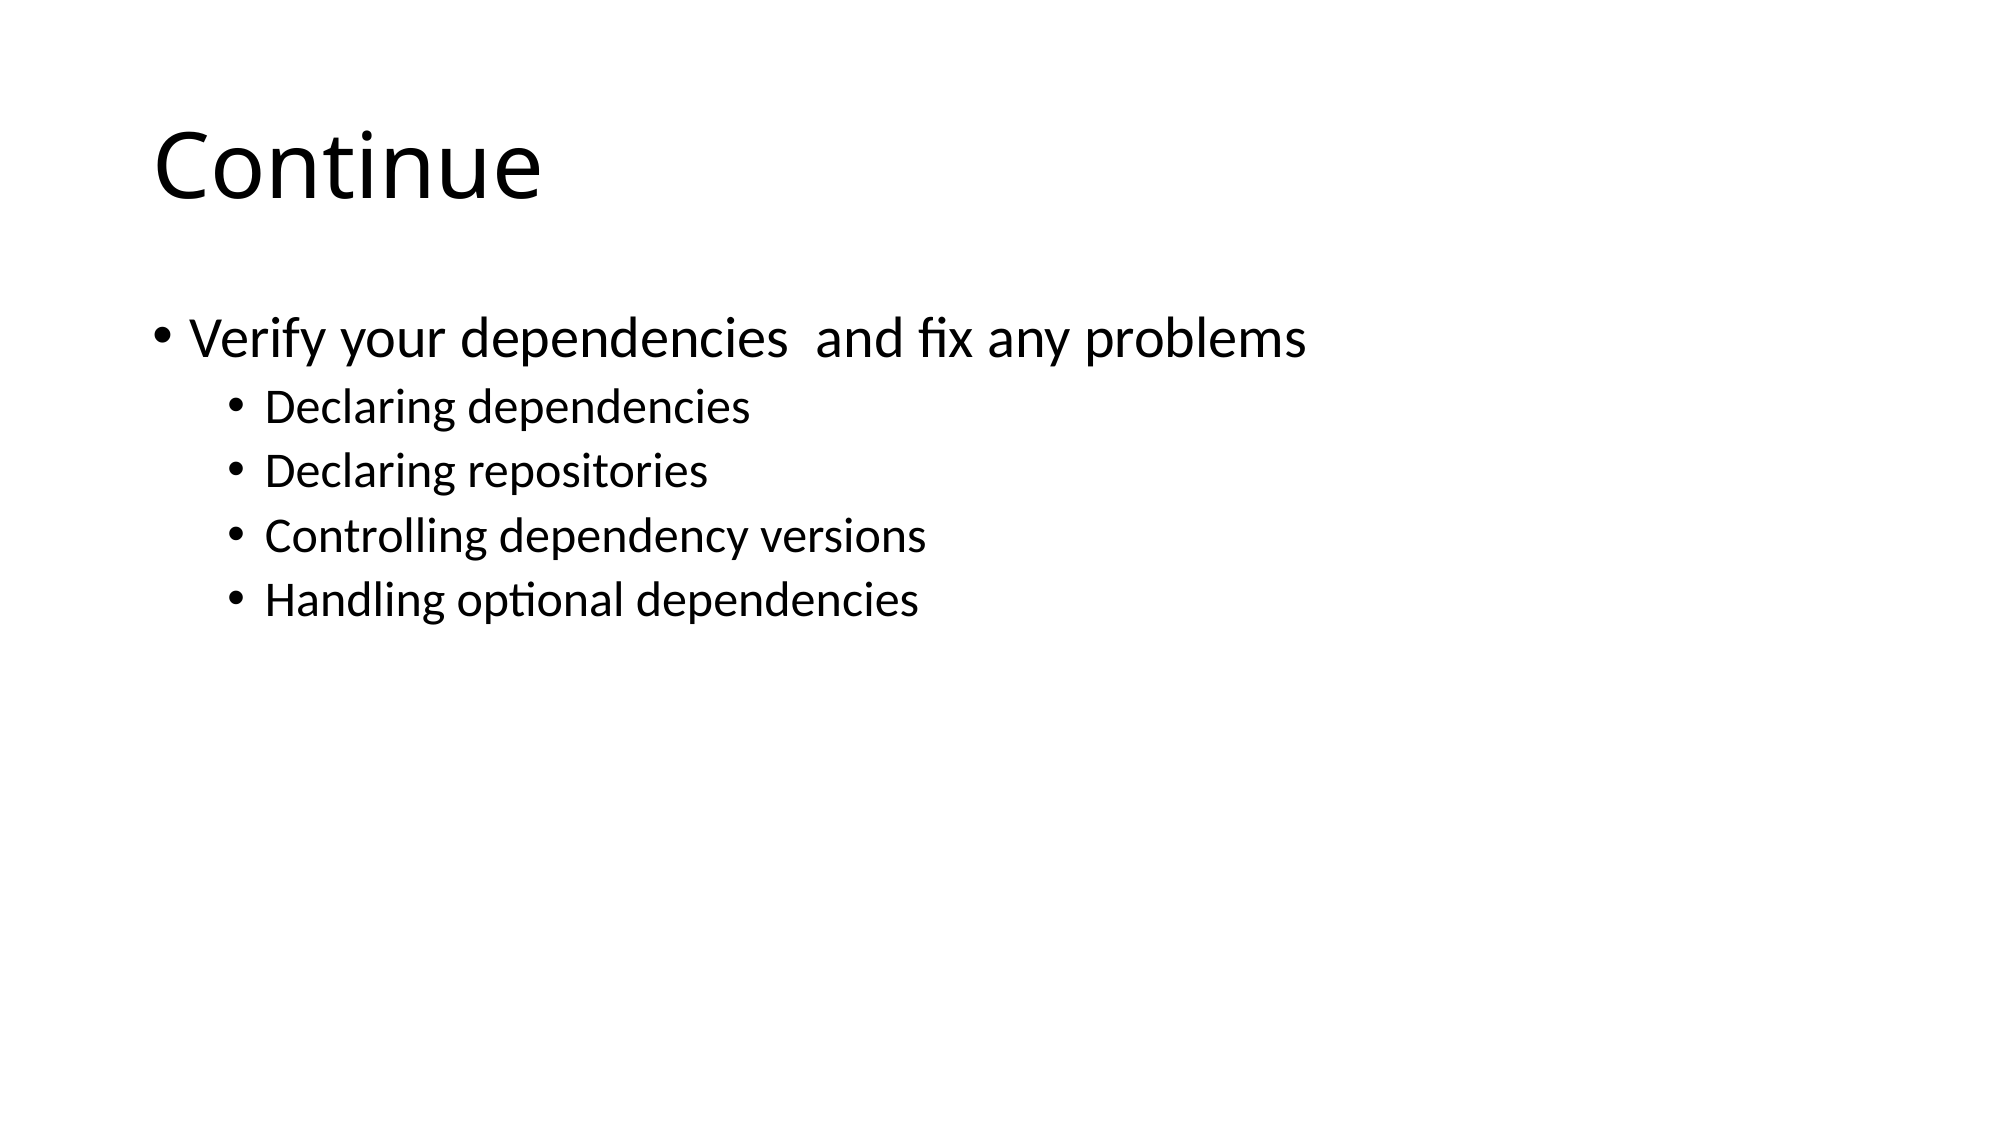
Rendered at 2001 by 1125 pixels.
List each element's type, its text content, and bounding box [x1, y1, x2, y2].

list Verify your dependencies and fix any problems Declaring dependencies Declaring repositories Controlling dependency versions Handling optional dependencies [137, 299, 1863, 1014]
title Continue [137, 59, 1863, 278]
